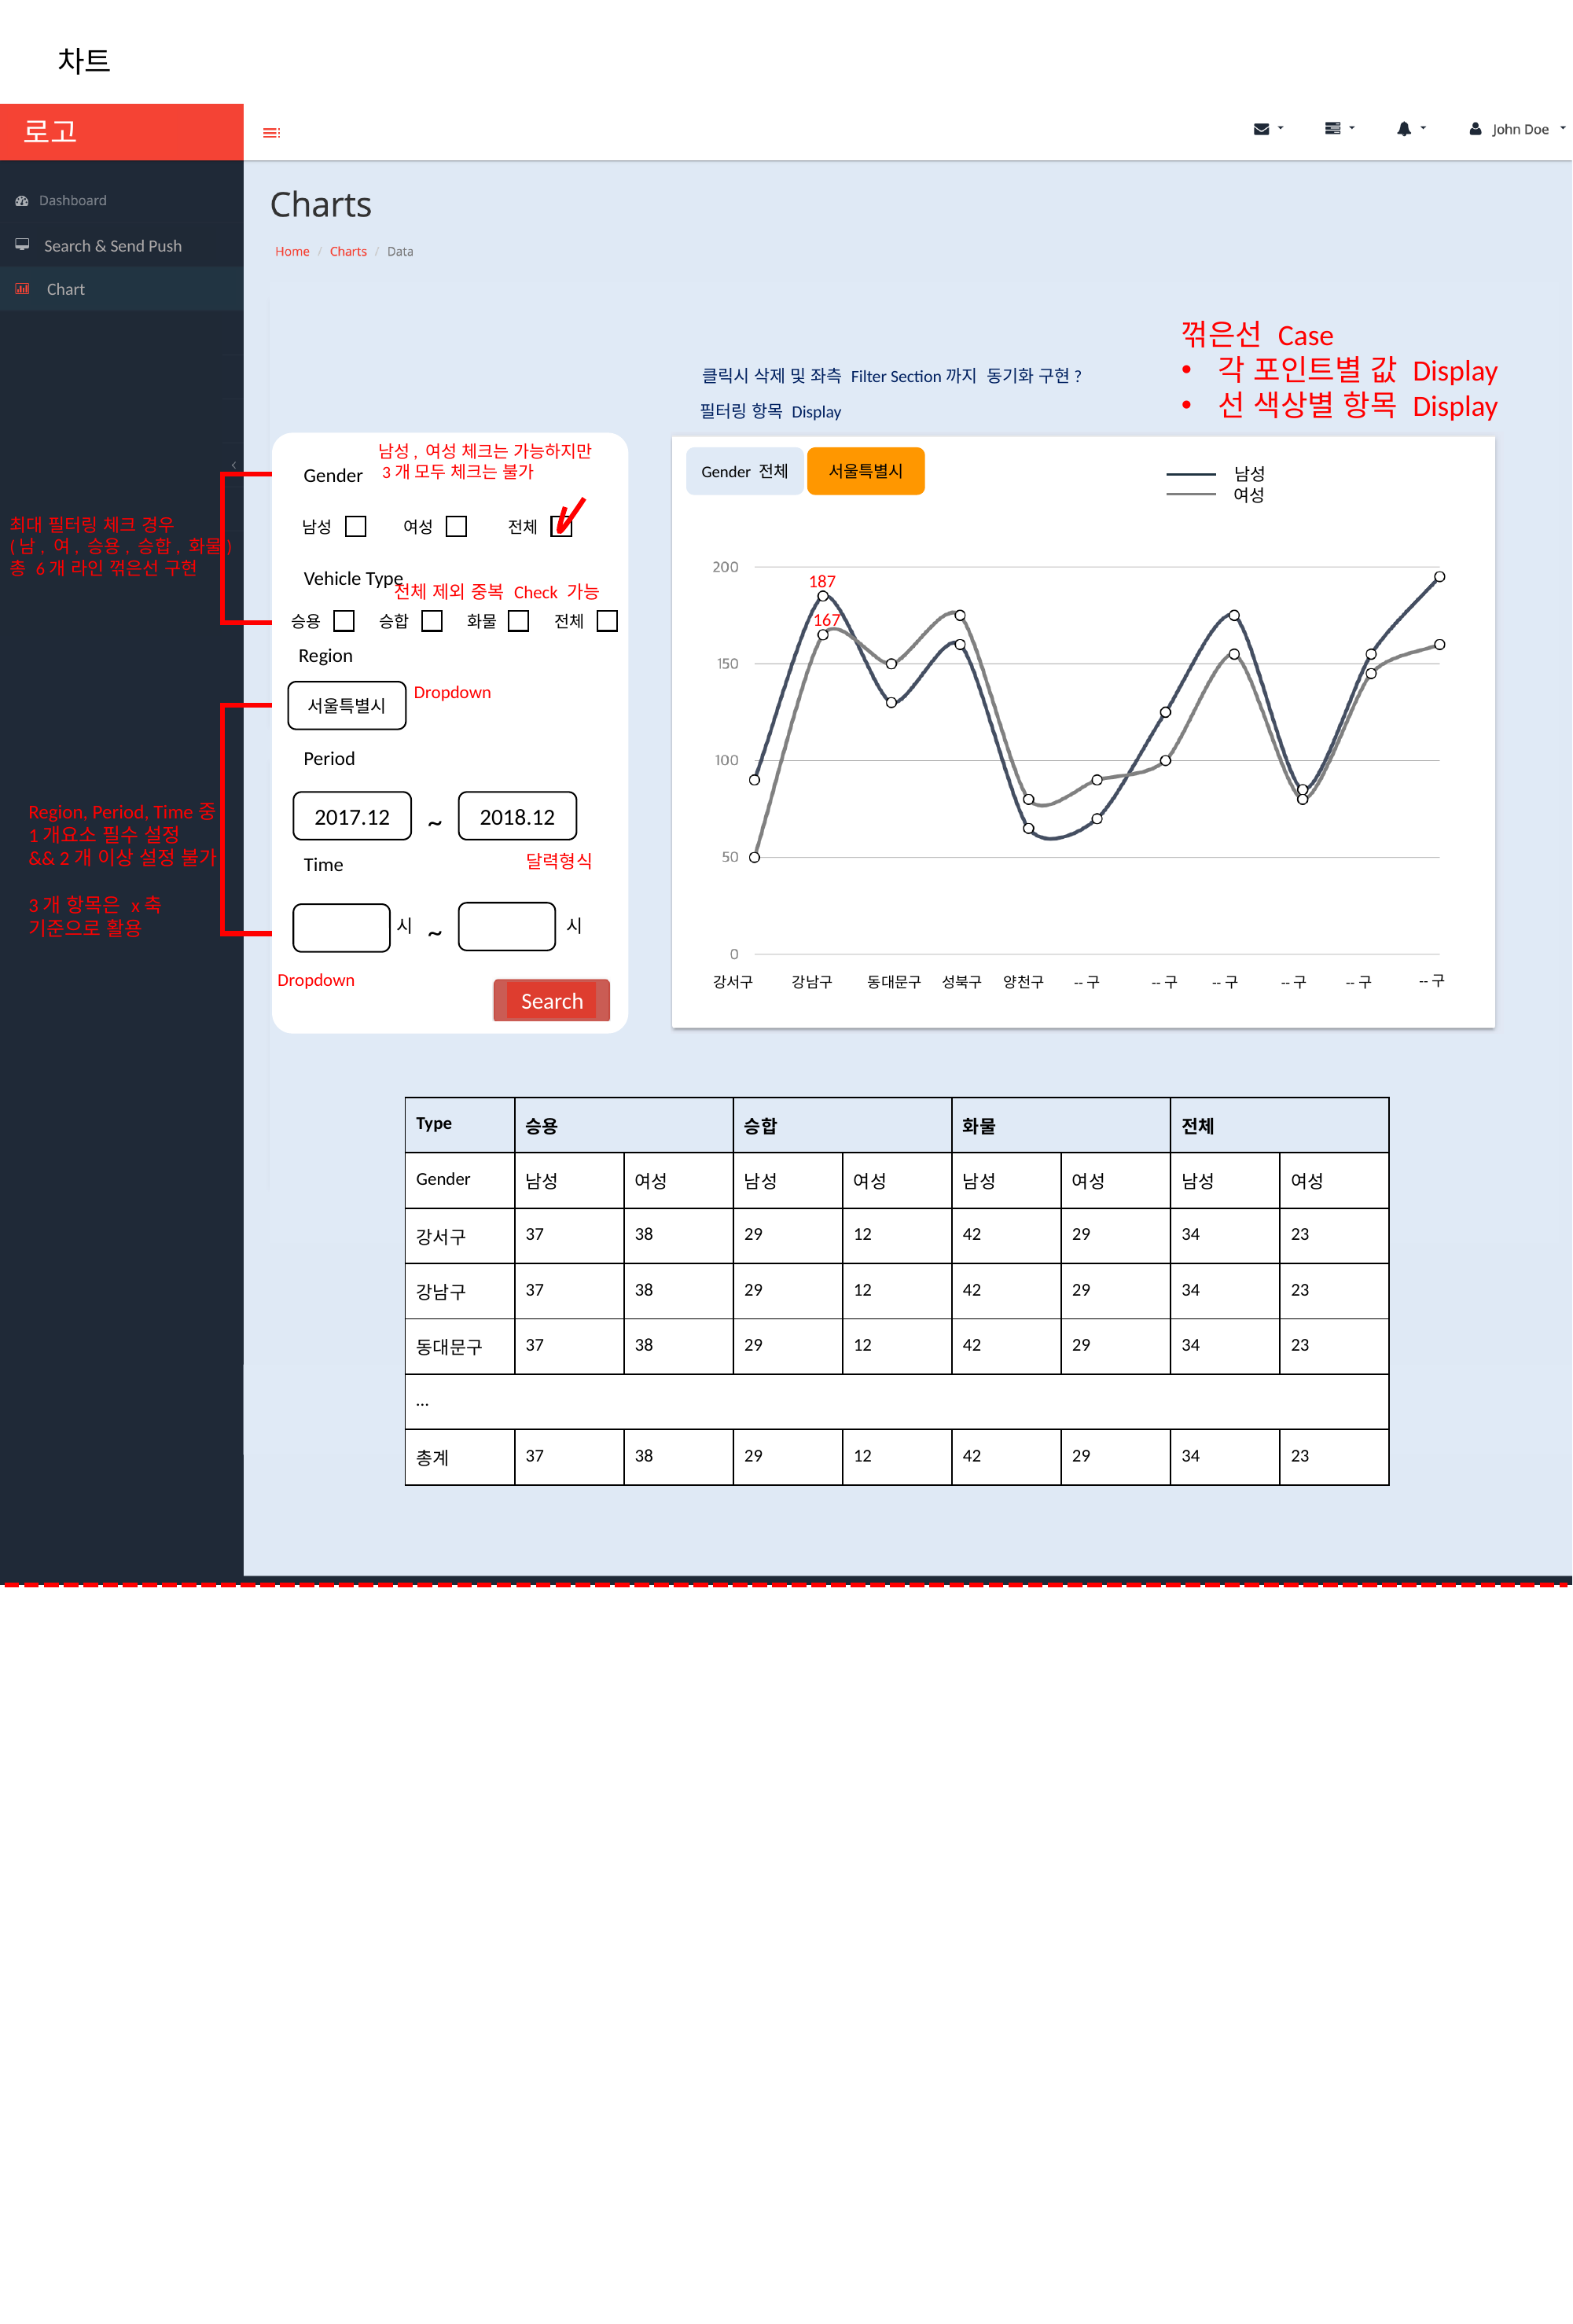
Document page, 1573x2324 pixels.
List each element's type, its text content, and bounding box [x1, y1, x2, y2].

picture [0, 104, 1572, 1585]
text_box 차트 [46, 37, 124, 85]
